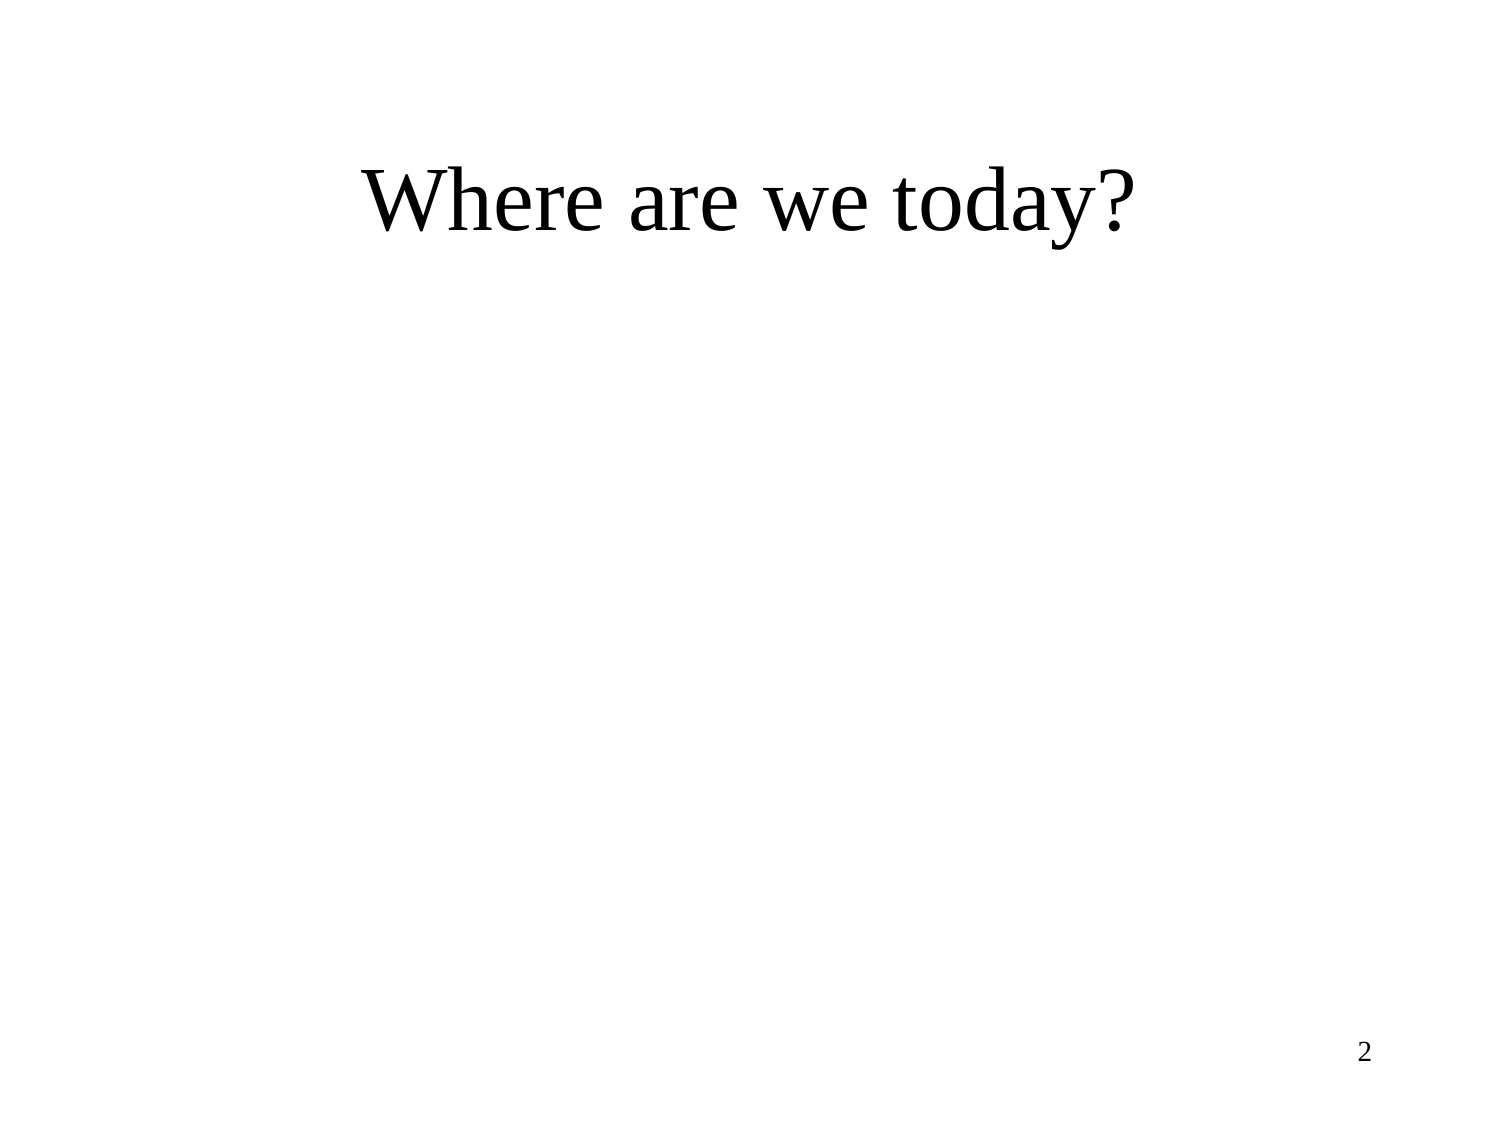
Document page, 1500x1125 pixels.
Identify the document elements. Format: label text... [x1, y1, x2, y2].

slide_number 2 [1074, 1025, 1388, 1100]
title Where are we today? [112, 99, 1388, 288]
